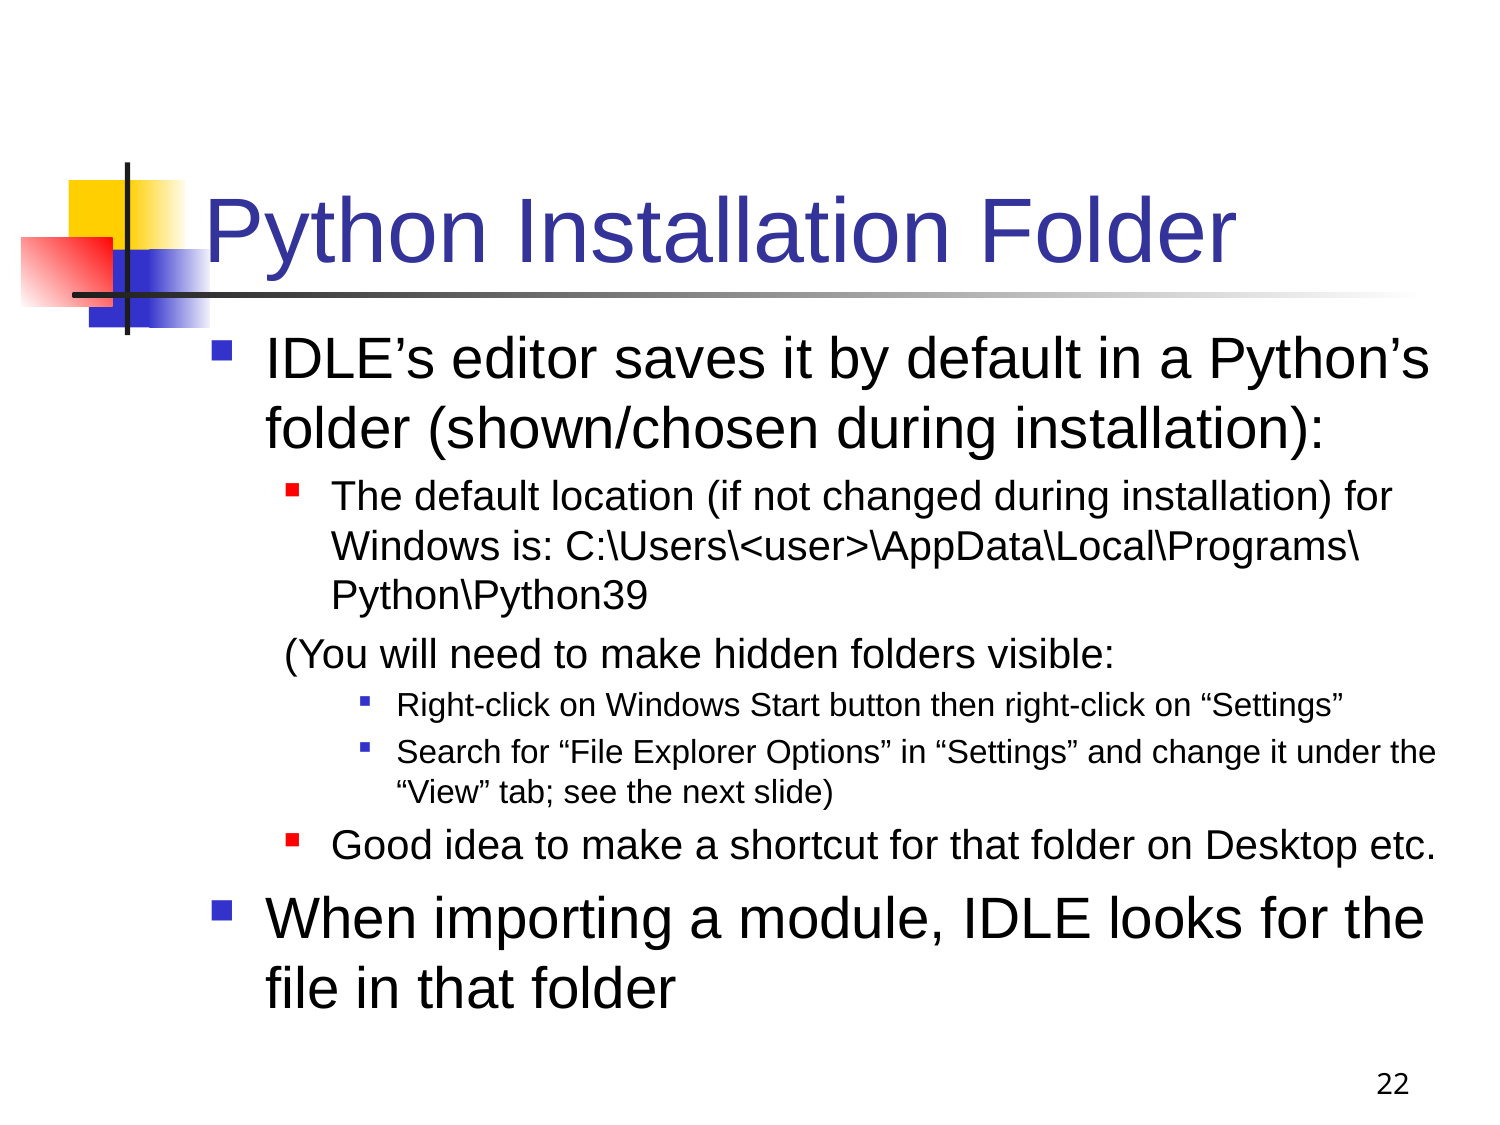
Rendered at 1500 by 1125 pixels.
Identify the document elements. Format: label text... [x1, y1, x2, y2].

title Python Installation Folder [188, 101, 1468, 289]
list IDLE’s editor saves it by default in a Python’s folder (shown/chosen during installation): The default location (if not changed during installation) for Windows is: C:\Users\<user>\AppData\Local\Programs\Python\Python39 (You will need to make hidden folders visible: Right-click on Windows Start button then right-click on “Settings” Search for “File Explorer Options” in “Settings” and change it under the “View” tab; see the next slide) Good idea to make a shortcut for that folder on Desktop etc. When importing a module, IDLE looks for the file in that folder [193, 312, 1469, 988]
slide_number 22 [1112, 1037, 1426, 1113]
